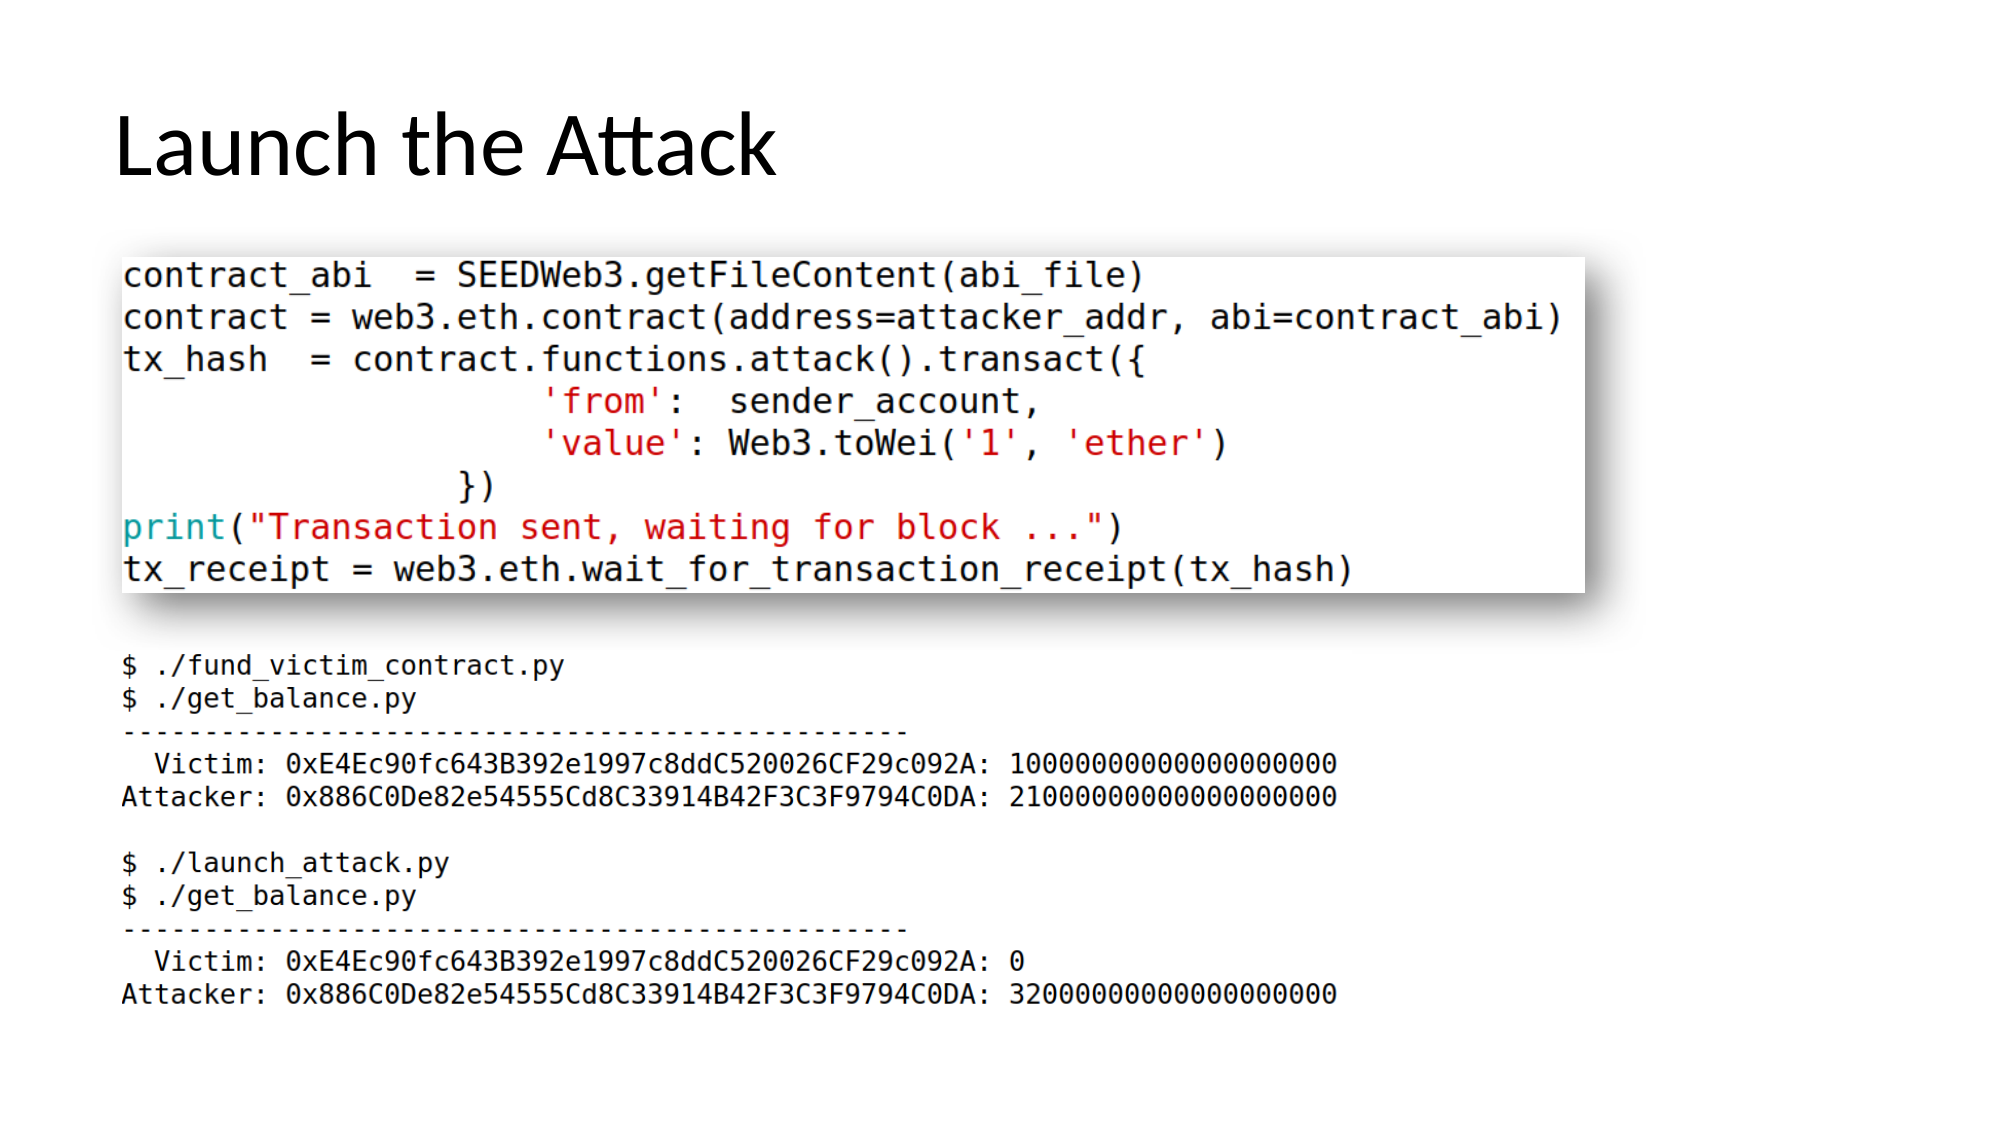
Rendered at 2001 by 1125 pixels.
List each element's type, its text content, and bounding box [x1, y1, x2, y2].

picture [121, 650, 1352, 1014]
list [121, 257, 1585, 593]
title Launch the Attack [99, 45, 1900, 233]
